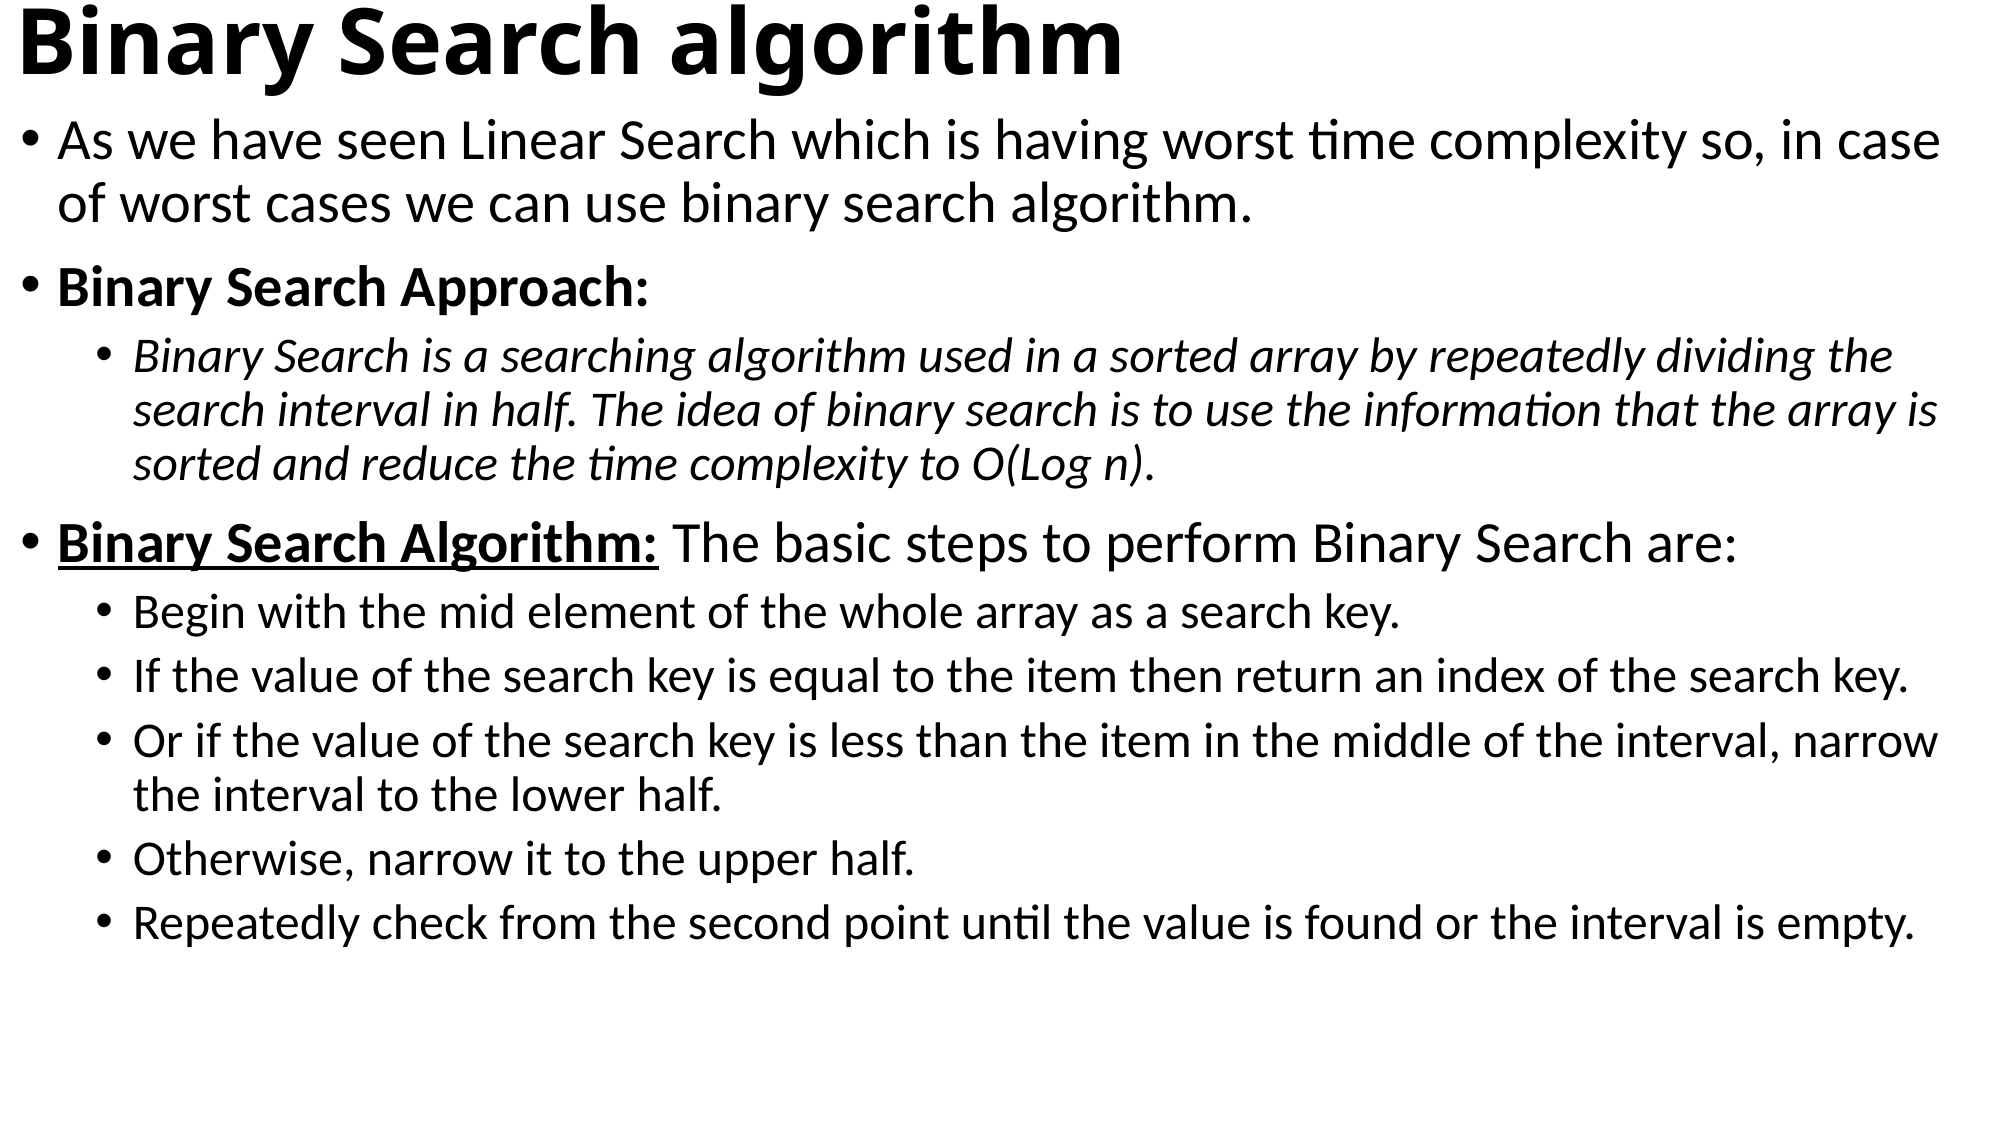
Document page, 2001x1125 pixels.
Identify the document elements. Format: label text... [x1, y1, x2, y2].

title Binary Search algorithm [0, 0, 1725, 154]
list As we have seen Linear Search which is having worst time complexity so, in case of worst cases we can use binary search algorithm. Binary Search Approach: Binary Search is a searching algorithm used in a sorted array by repeatedly dividing the search interval in half. The idea of binary search is to use the information that the array is sorted and reduce the time complexity to O(Log n). Binary Search Algorithm: The basic steps to perform Binary Search are: Begin with the mid element of the whole array as a search key. If the value of the search key is equal to the item then return an index of the search key. Or if the value of the search key is less than the item in the middle of the interval, narrow the interval to the lower half. Otherwise, narrow it to the upper half. Repeatedly check from the second point until the value is found or the interval is empty. [5, 101, 2000, 1125]
